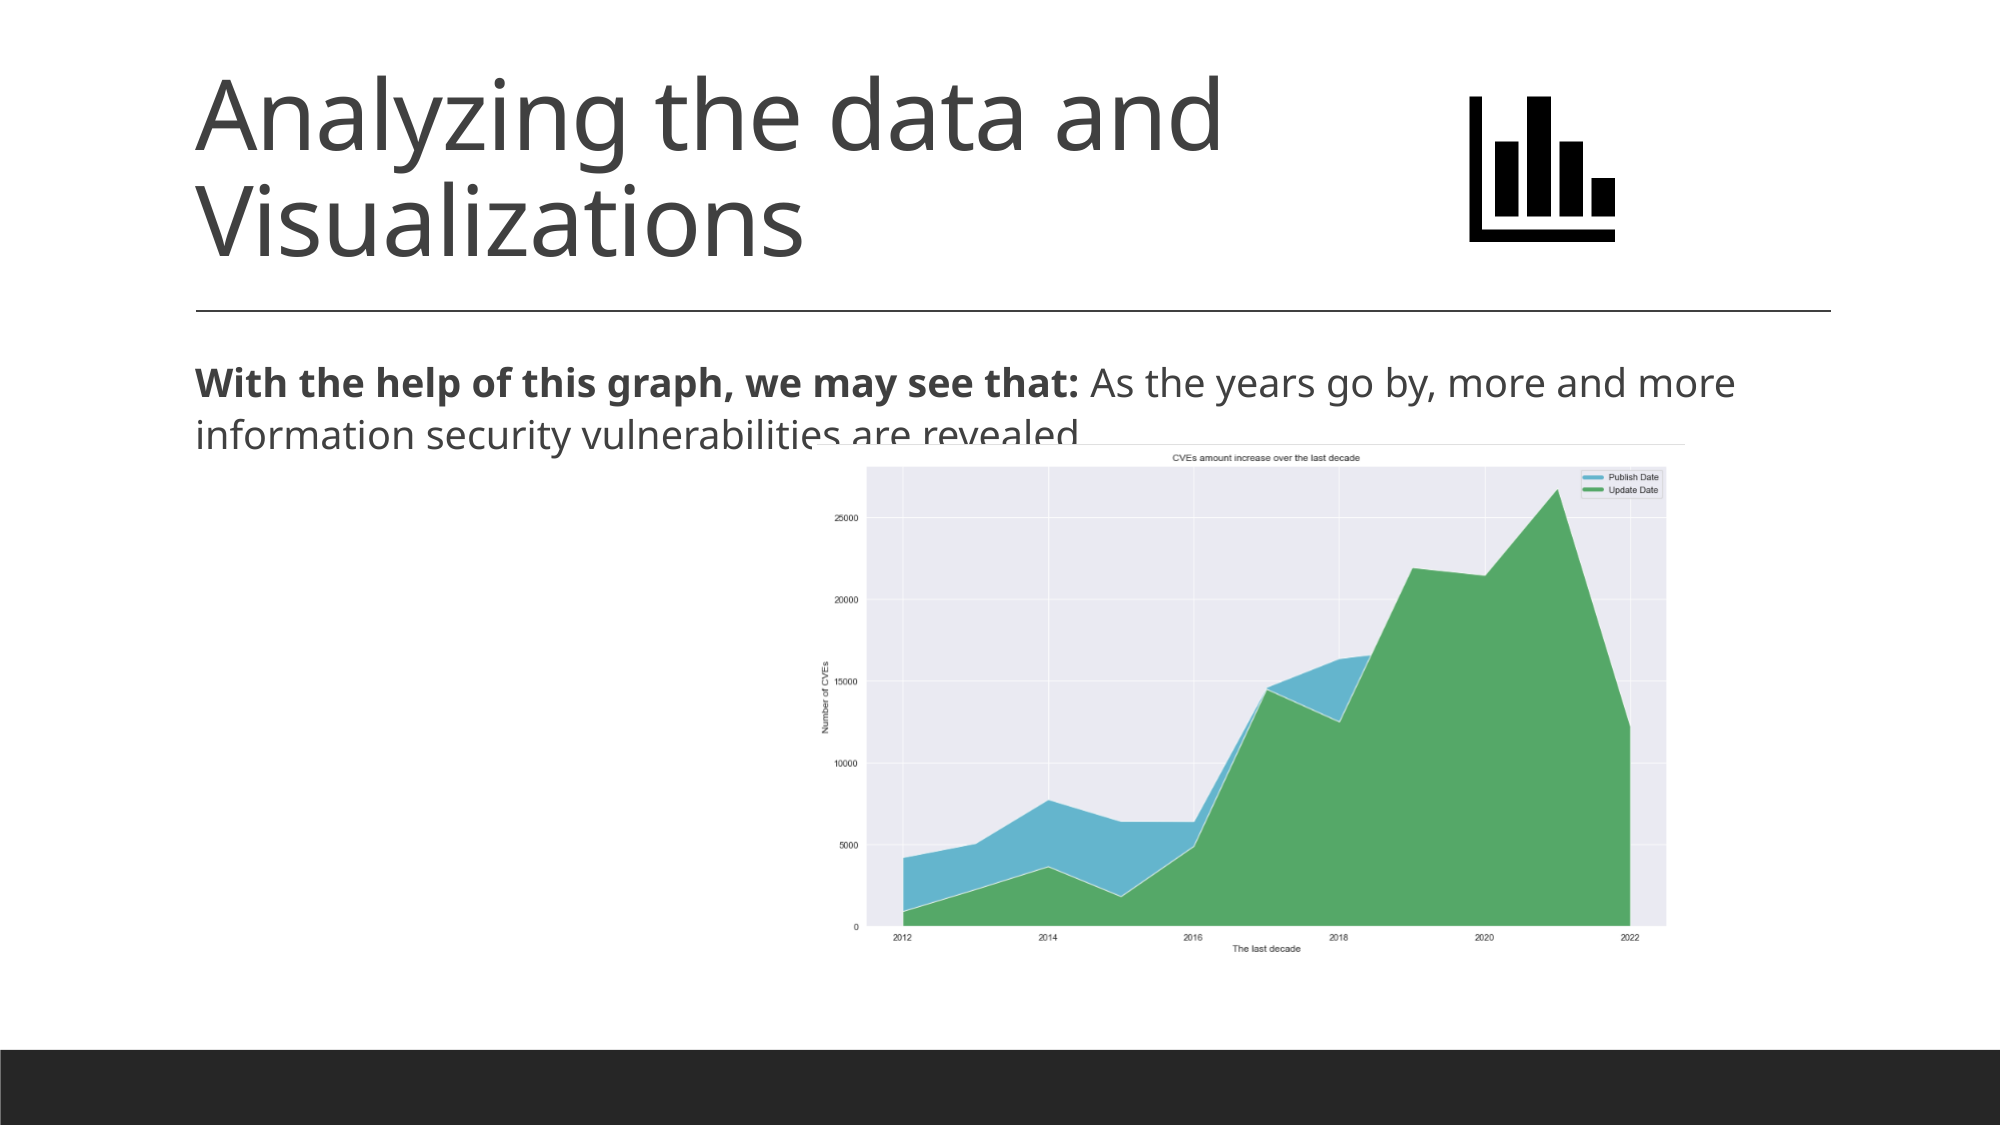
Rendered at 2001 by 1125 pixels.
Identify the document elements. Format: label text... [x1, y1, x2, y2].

picture [812, 444, 1685, 964]
list With the help of this graph, we may see that: As the years go by, more and more information security vulnerabilities are revealed. [180, 345, 1830, 963]
picture [1438, 65, 1646, 273]
title Analyzing the data and Visualizations [180, 47, 1830, 285]
